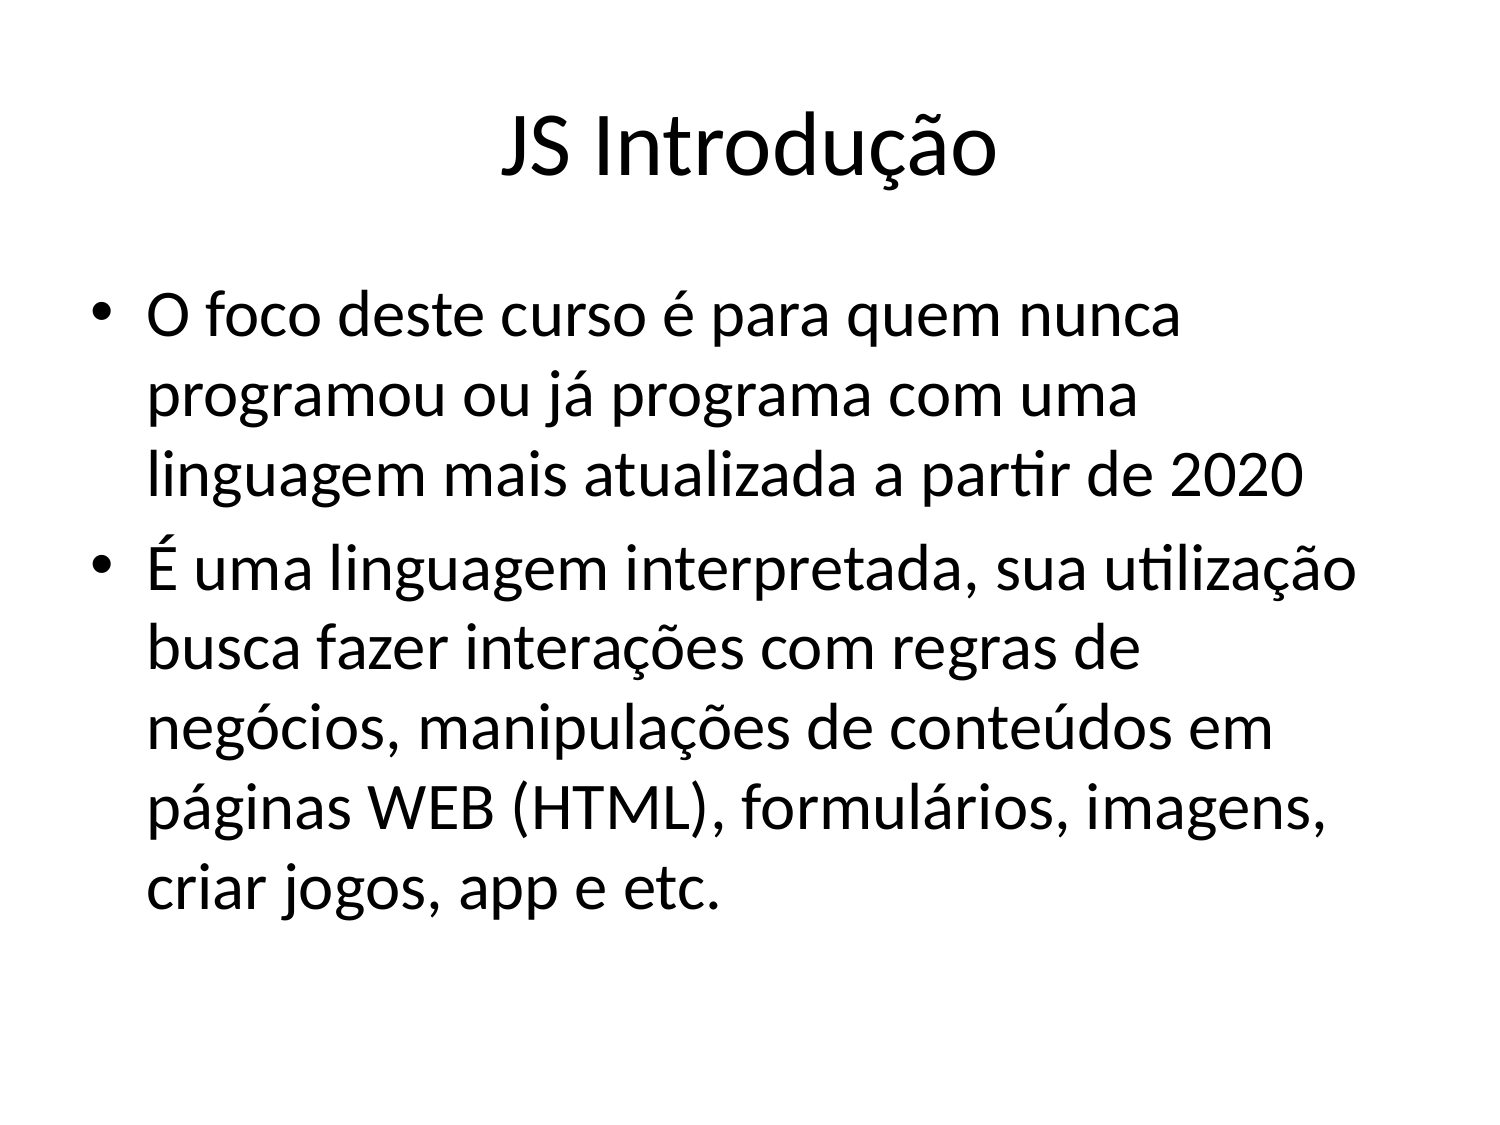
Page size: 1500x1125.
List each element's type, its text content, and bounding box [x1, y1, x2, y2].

list O foco deste curso é para quem nunca programou ou já programa com uma linguagem mais atualizada a partir de 2020 É uma linguagem interpretada, sua utilização busca fazer interações com regras de negócios, manipulações de conteúdos em páginas WEB (HTML), formulários, imagens, criar jogos, app e etc. [75, 262, 1425, 1005]
title JS Introdução [75, 45, 1425, 233]
